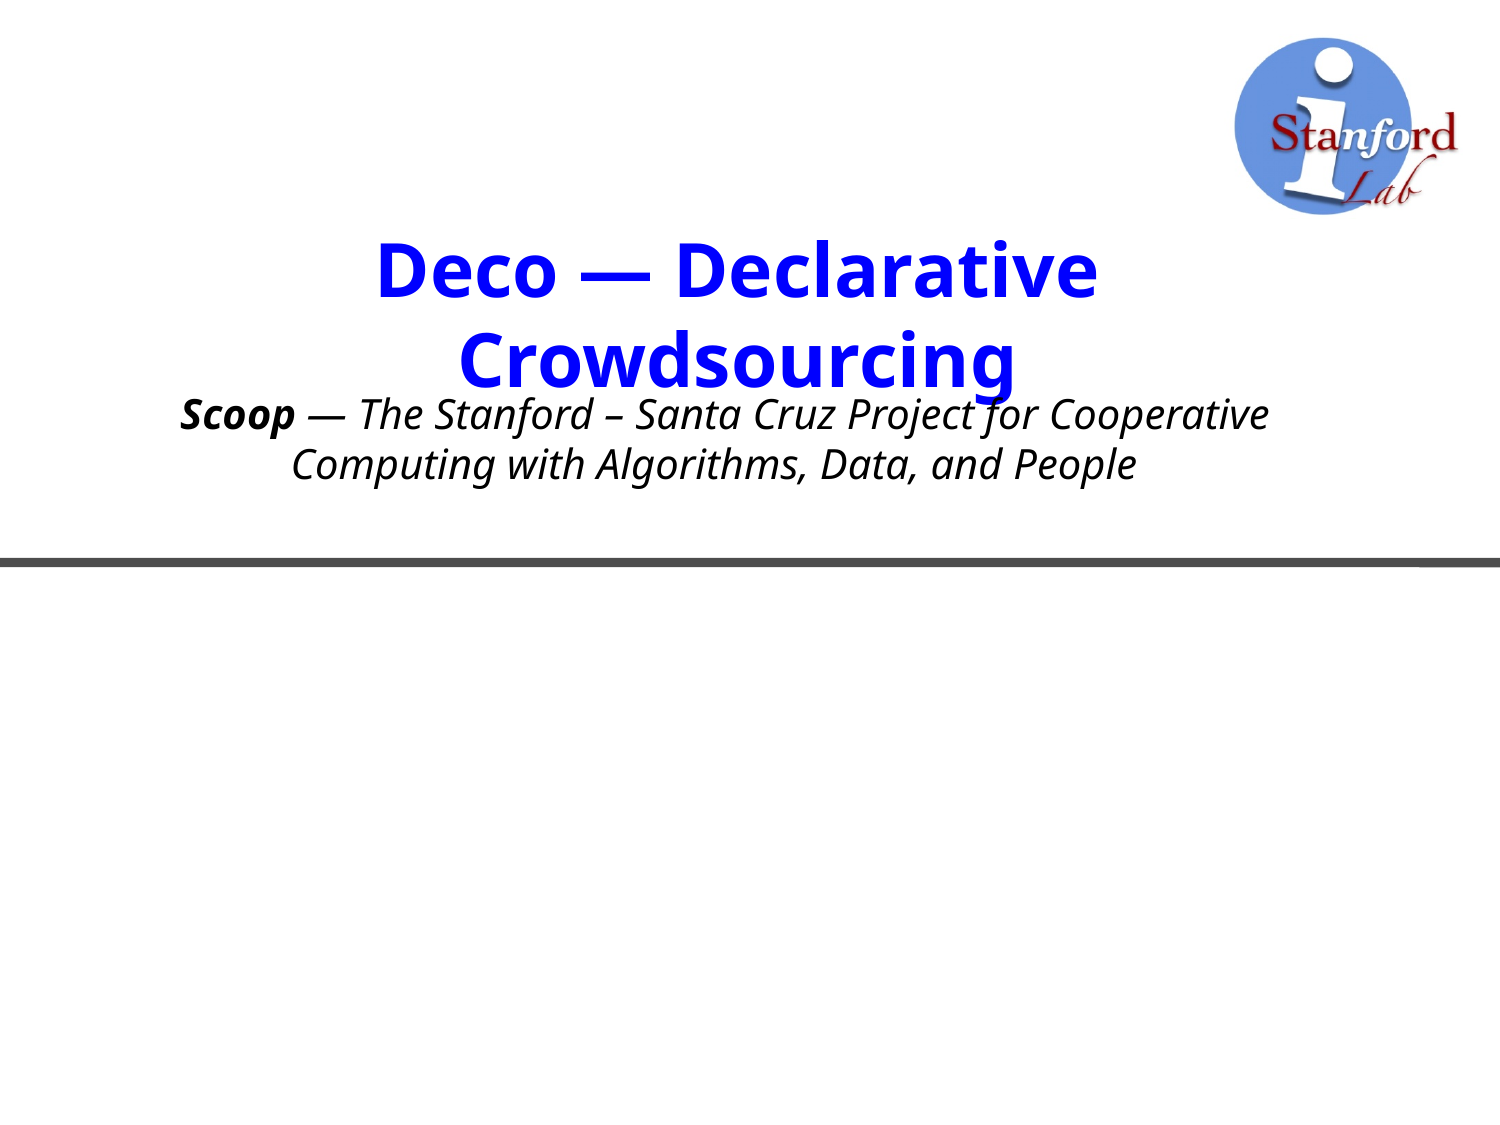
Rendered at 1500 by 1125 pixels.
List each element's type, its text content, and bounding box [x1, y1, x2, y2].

text_box Scoop — The Stanford – Santa Cruz Project for Cooperative Computing with Algorithms, Data, and People [87, 362, 1363, 513]
title Deco — Declarative Crowdsourcing [99, 237, 1376, 388]
picture [1224, 34, 1463, 219]
